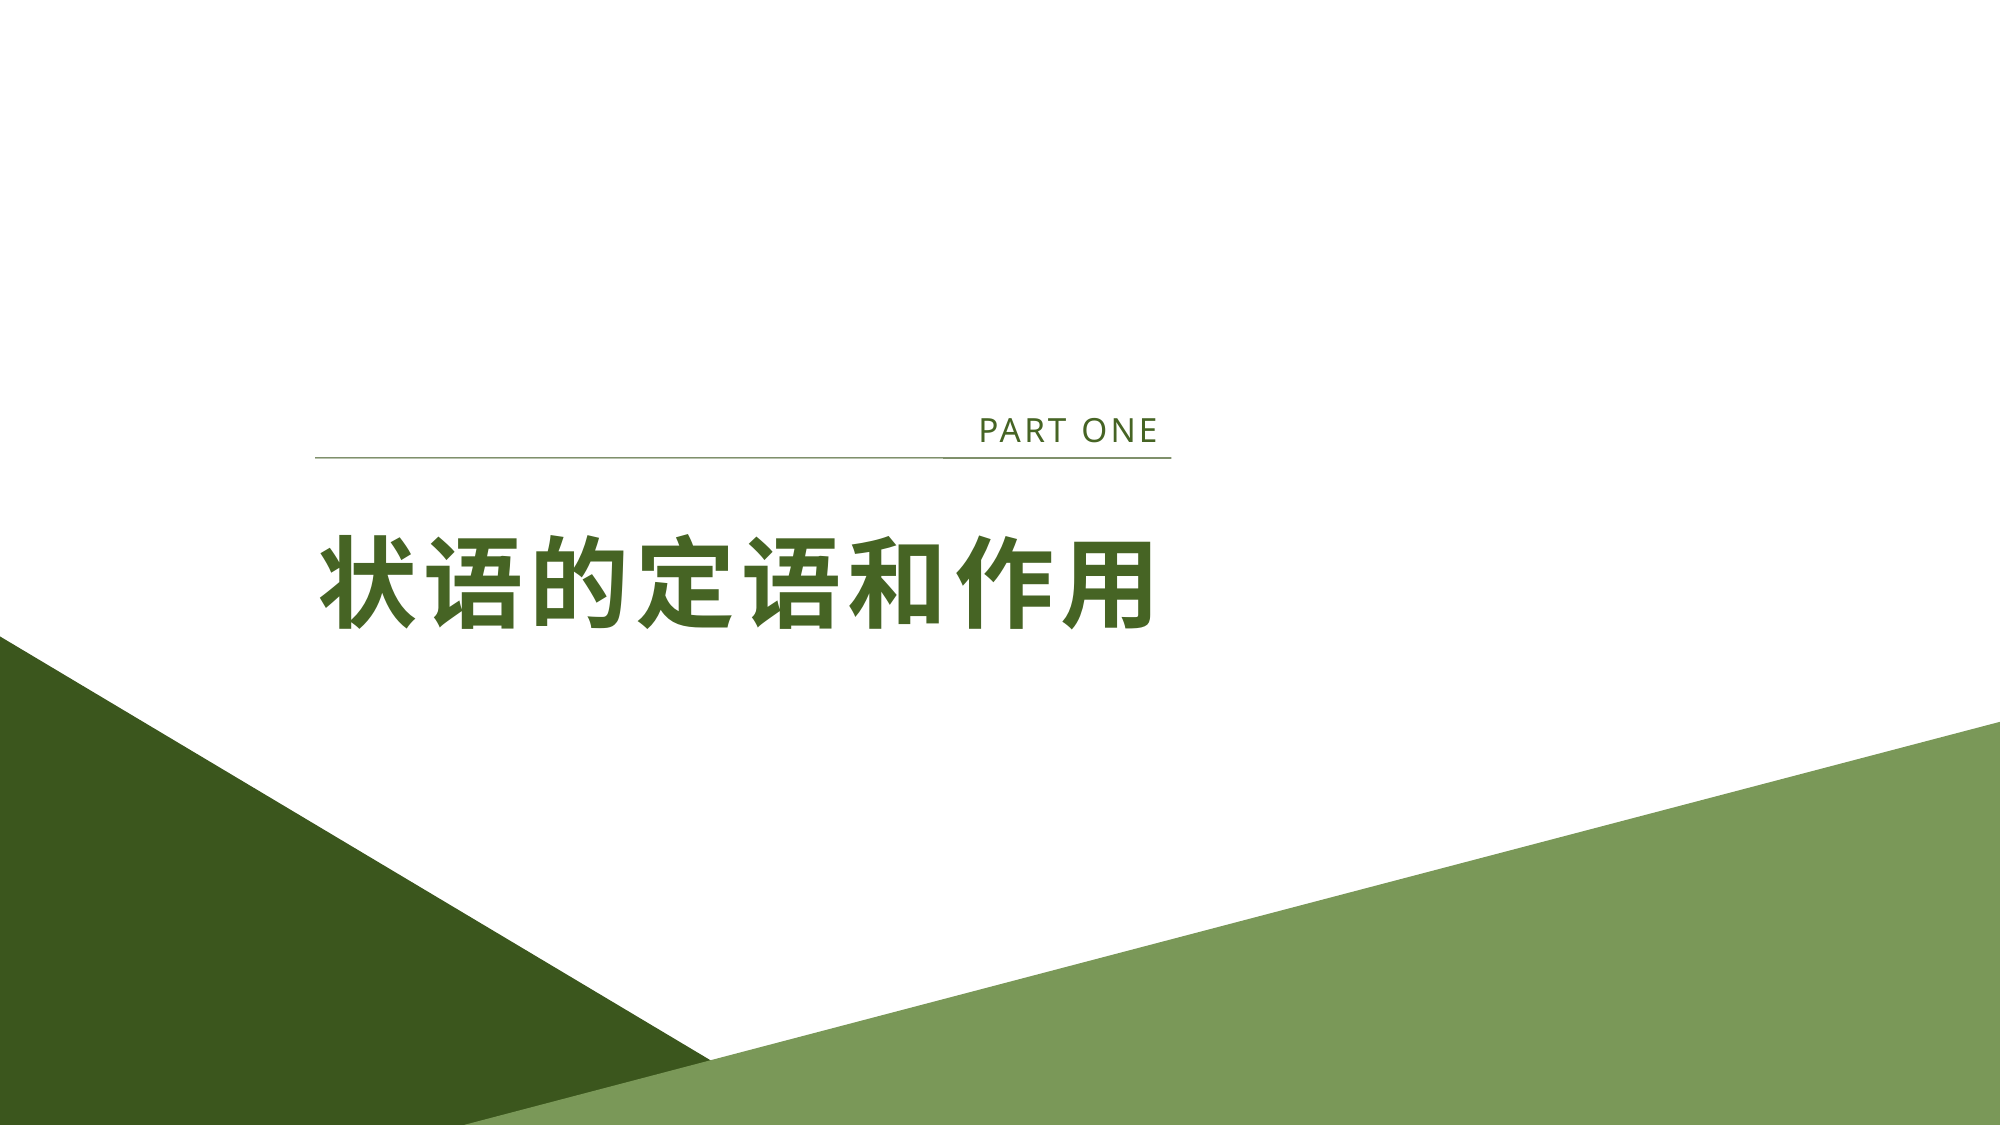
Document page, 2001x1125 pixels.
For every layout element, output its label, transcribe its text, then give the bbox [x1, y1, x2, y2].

list PART ONE [274, 391, 1172, 450]
title 状语的定语和作用 [274, 513, 1172, 688]
